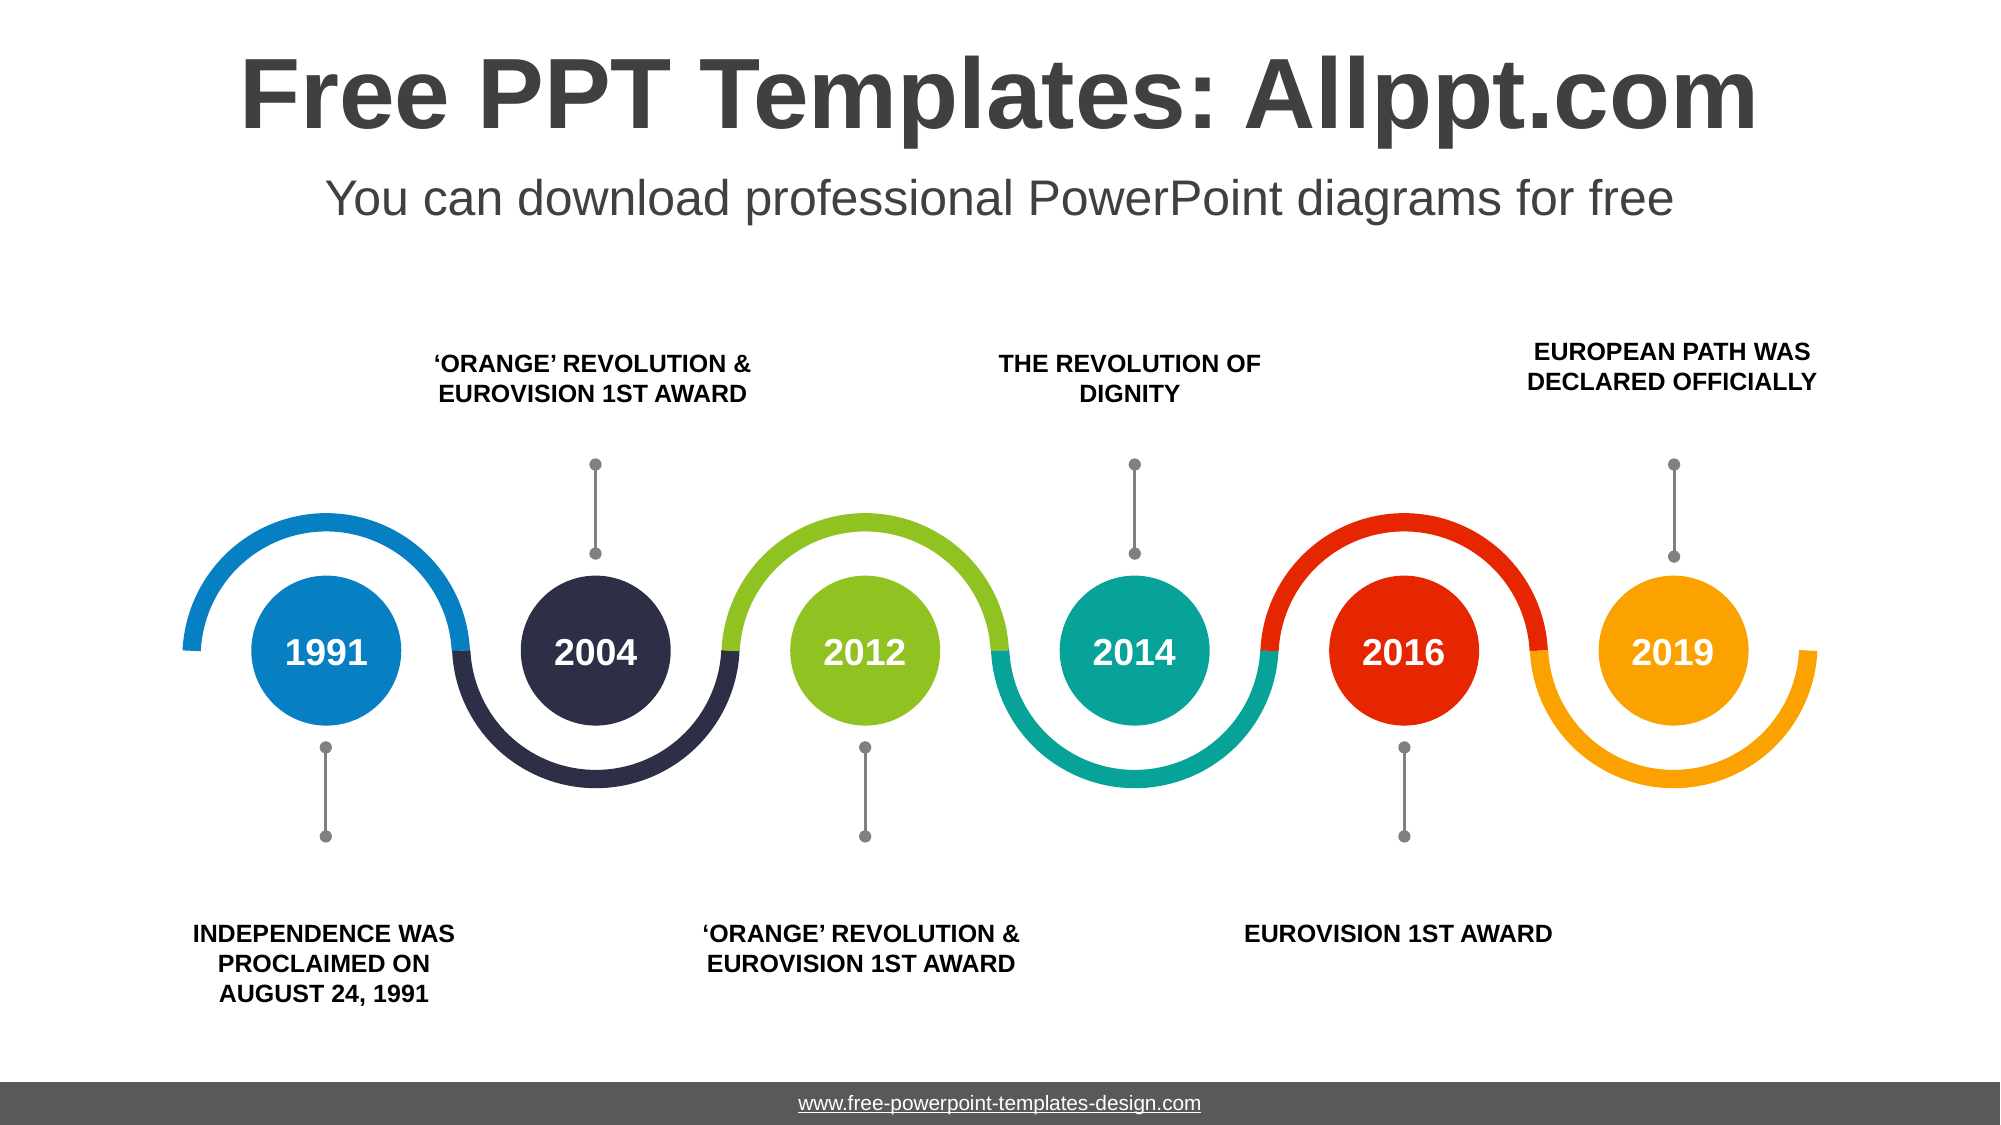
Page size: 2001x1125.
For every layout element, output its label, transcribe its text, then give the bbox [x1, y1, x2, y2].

list You can download professional PowerPoint diagrams for free [0, 164, 2000, 234]
text_box [1065, 681, 1205, 727]
text_box Independence was proclaimed on August 24, 1991 [150, 910, 499, 1015]
title Free PPT Templates: Allppt.com [0, 32, 2000, 161]
text_box [1334, 681, 1474, 727]
text_box 2004 [520, 620, 671, 681]
text_box [256, 681, 396, 727]
text_box 2019 [1597, 620, 1748, 681]
text_box EUROPEAN path WAS declared officially [1493, 327, 1852, 403]
text_box [451, 649, 741, 790]
text_box www.free-powerpoint-templates-design.com [0, 1082, 2000, 1123]
text_box [989, 649, 1280, 790]
text_box [1259, 512, 1549, 653]
text_box [526, 574, 666, 620]
text_box 2014 [1059, 620, 1210, 681]
text_box [1065, 574, 1205, 620]
text_box [1528, 648, 1819, 790]
text_box 1991 [251, 620, 402, 681]
text_box 2016 [1328, 620, 1479, 681]
text_box [795, 574, 935, 620]
text_box 2012 [789, 620, 940, 681]
text_box [720, 512, 1010, 653]
text_box [1603, 681, 1744, 727]
text_box [1604, 574, 1744, 620]
text_box [795, 681, 935, 727]
text_box [181, 512, 471, 653]
text_box [1334, 574, 1474, 620]
text_box ‘Orange’ revolution & Eurovision 1st award [418, 339, 767, 415]
text_box The Revolution of Dignity [956, 339, 1305, 415]
text_box [526, 681, 666, 727]
text_box Eurovision 1st award [1224, 910, 1573, 956]
text_box ‘Orange’ revolution & Eurovision 1st award [687, 910, 1036, 985]
text_box [256, 574, 396, 620]
